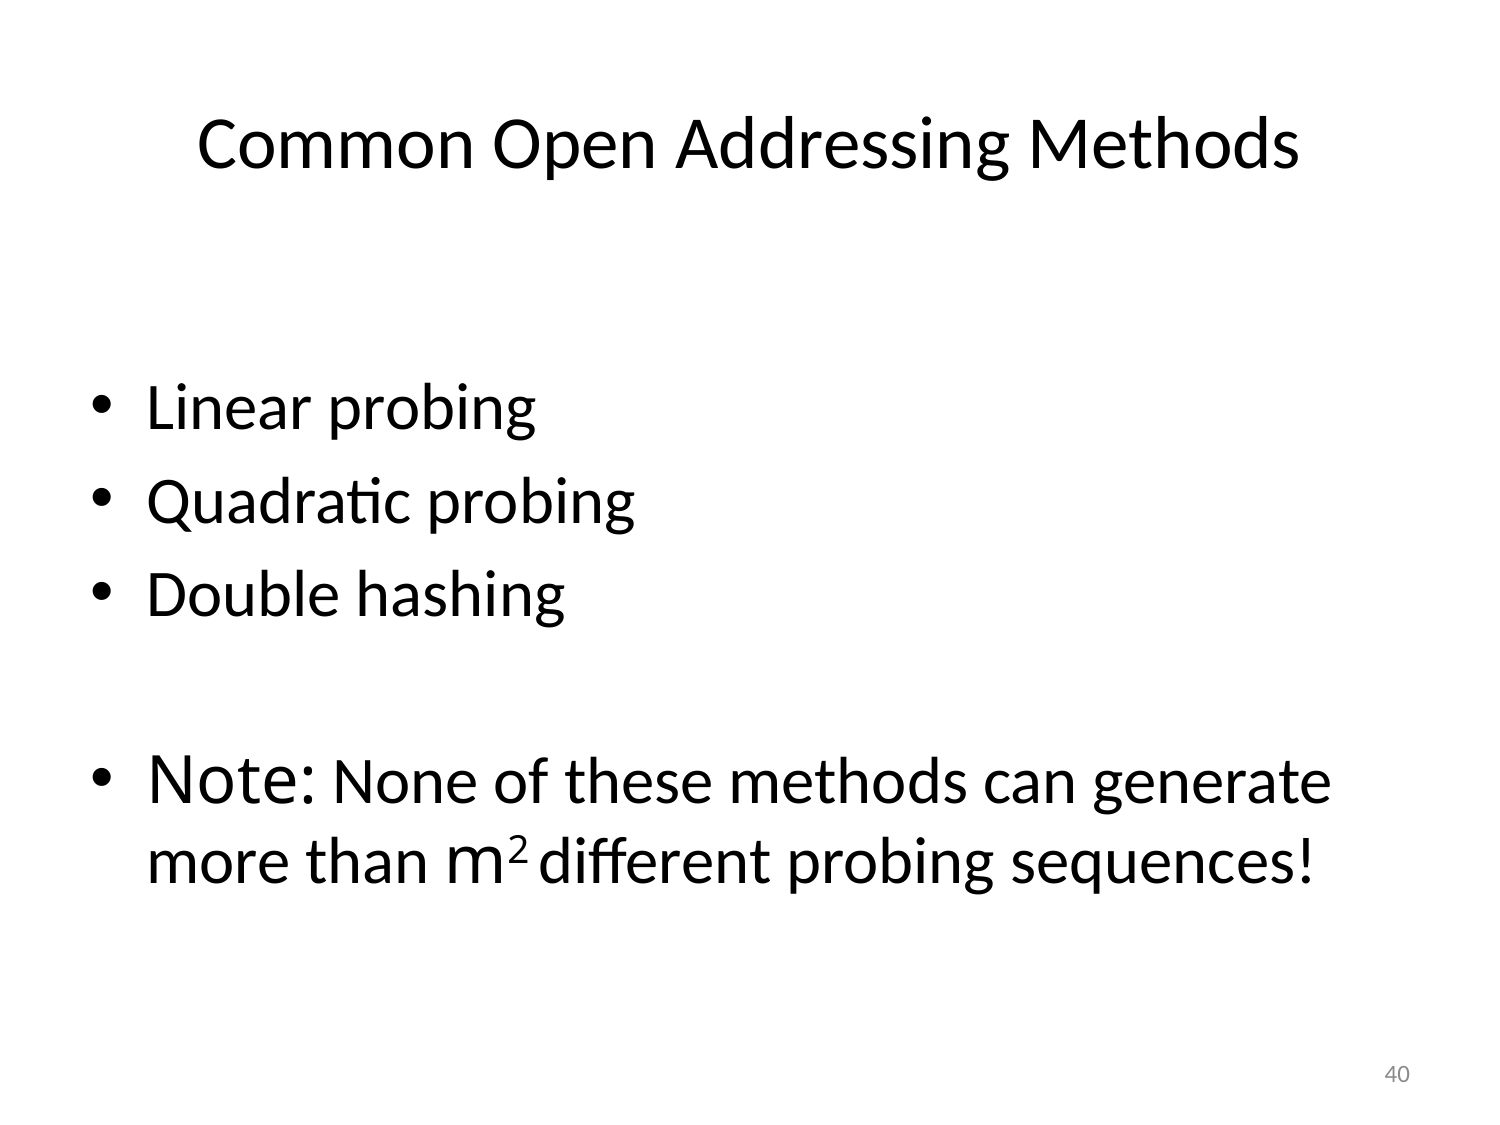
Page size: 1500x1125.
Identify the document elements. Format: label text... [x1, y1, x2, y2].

slide_number 40 [1074, 1042, 1425, 1103]
list Linear probing Quadratic probing Double hashing Note: None of these methods can generate more than m2 different probing sequences! [75, 262, 1425, 1005]
title Common Open Addressing Methods [75, 45, 1425, 233]
